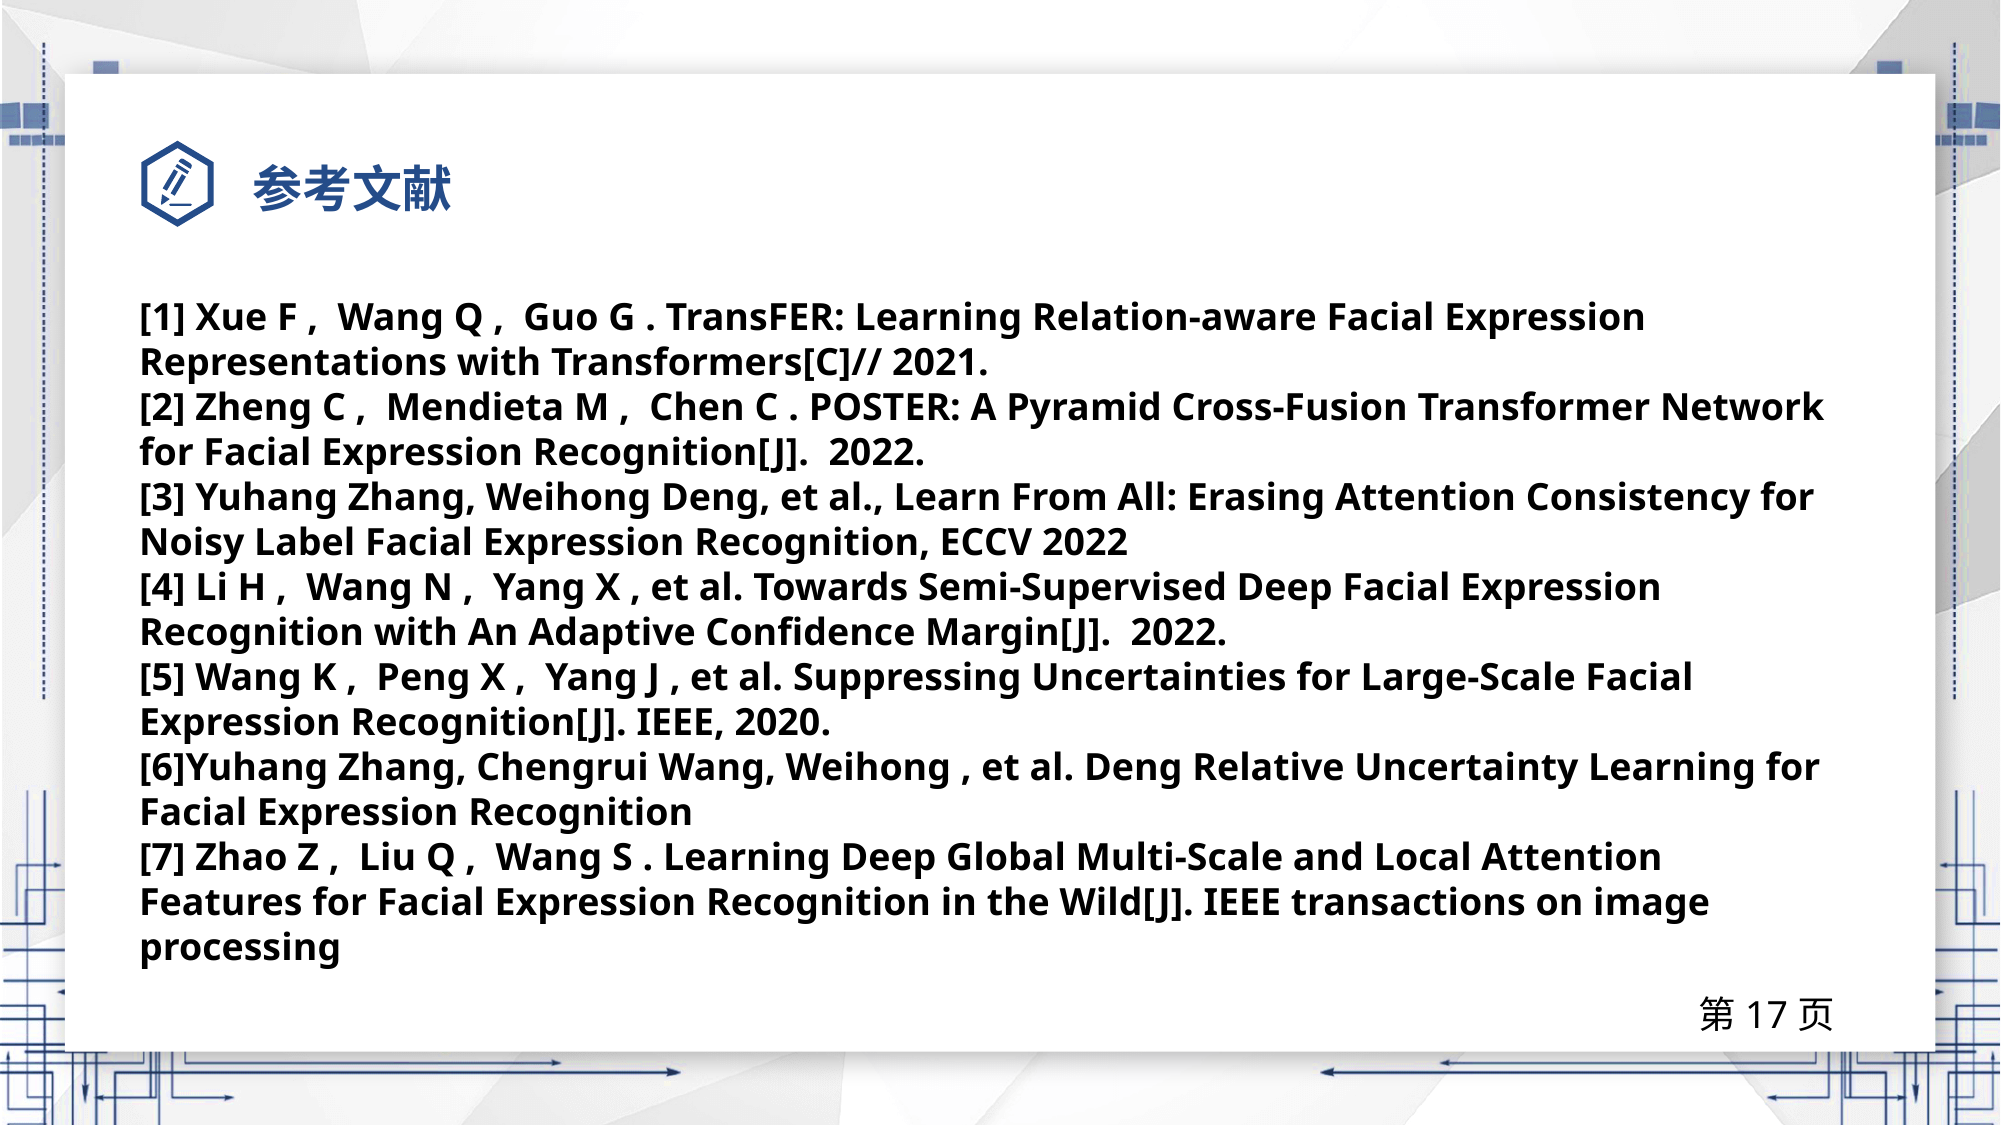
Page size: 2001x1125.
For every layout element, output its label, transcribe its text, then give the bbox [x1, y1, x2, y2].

title 参考文献 [237, 144, 898, 220]
picture [0, 0, 2001, 1125]
text_box 第17页 [1694, 1021, 1839, 1037]
text_box [1] Xue F , Wang Q , Guo G . TransFER: Learning Relation-aware Facial Expression Representations with Transformers[C]// 2021. [2] Zheng C , Mendieta M , Chen C . POSTER: A Pyramid Cross-Fusion Transformer Network for Facial Expression Recognition[J]. 2022. [3] Yuhang Zhang, Weihong Deng, et al., Learn From All: Erasing Attention Consistency for Noisy Label Facial Expression Recognition, ECCV 2022 [4] Li H , Wang N , Yang X , et al. Towards Semi-Supervised Deep Facial Expression Recognition with An Adaptive Confidence Margin[J]. 2022. [5] Wang K , Peng X , Yang J , et al. Suppressing Uncertainties for Large-Scale Facial Expression Recognition[J]. IEEE, 2020. [6]Yuhang Zhang, Chengrui Wang, Weihong , et al. Deng Relative Uncertainty Learning for Facial Expression Recognition [7] Zhao Z , Liu Q , Wang S . Learning Deep Global Multi-Scale and Local Attention Features for Facial Expression Recognition in the Wild[J]. IEEE transactions on image processing [124, 285, 1845, 1021]
